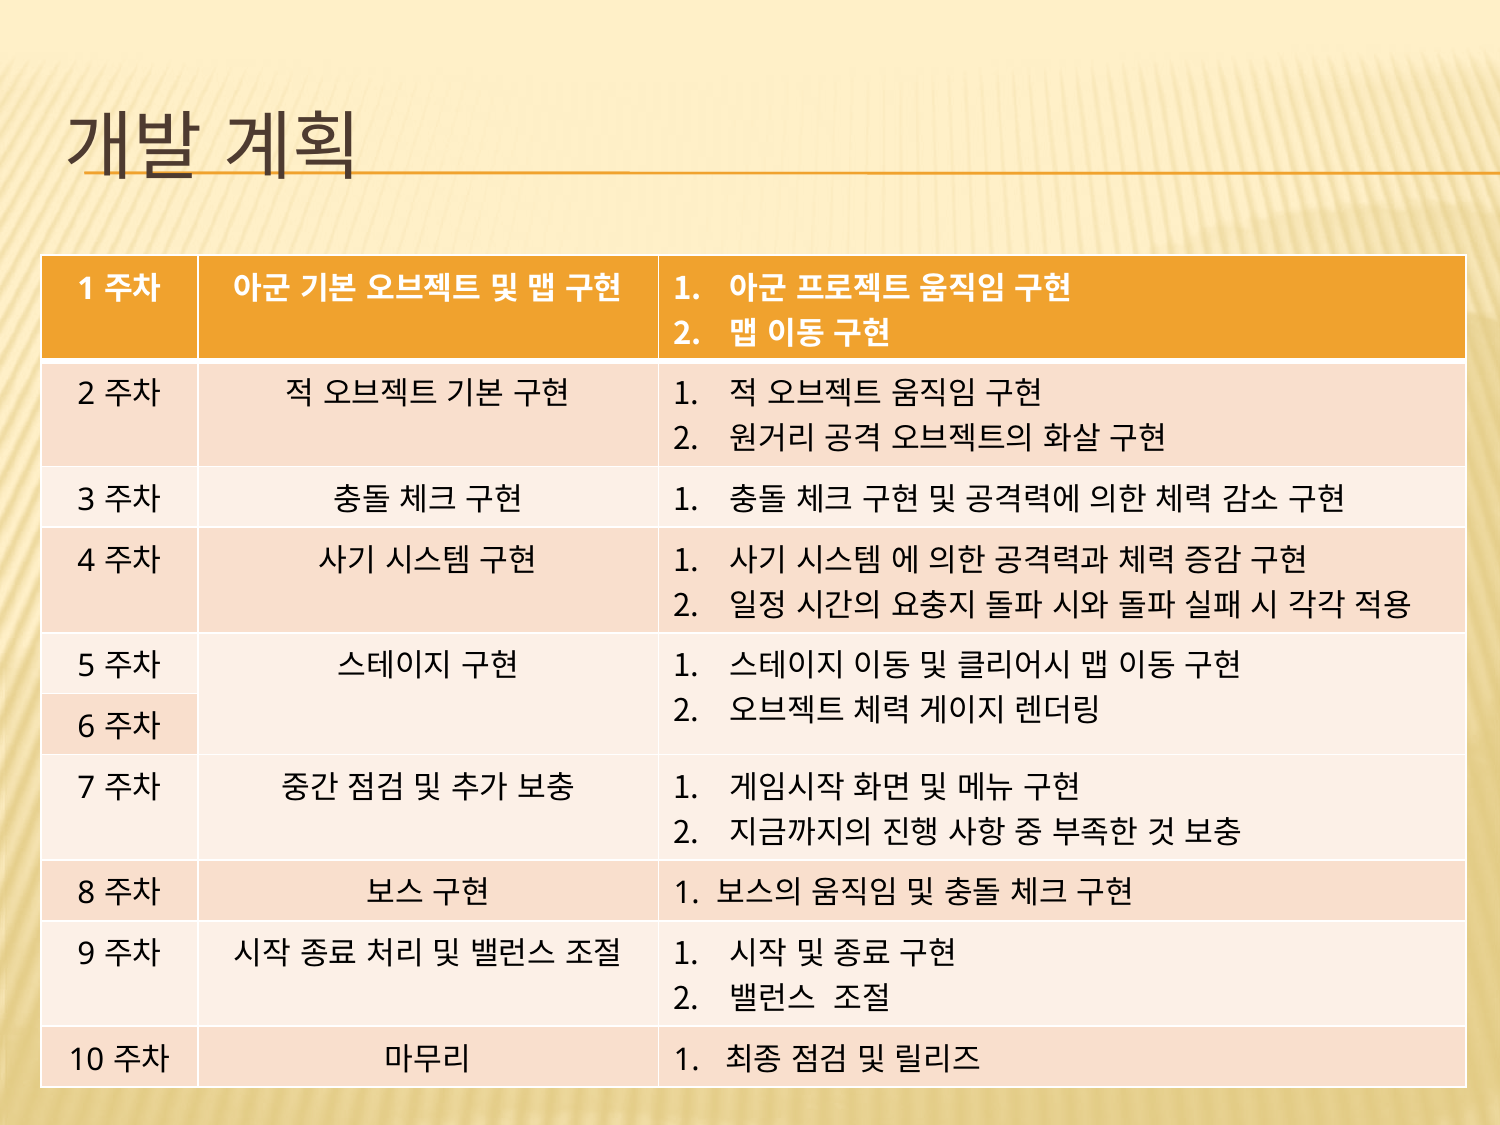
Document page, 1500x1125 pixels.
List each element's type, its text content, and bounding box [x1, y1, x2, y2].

table_cell 1. 보스의 움직임 및 충돌 체크 구현 [659, 861, 1465, 920]
table_cell 적 오브젝트 기본 구현 [199, 364, 658, 466]
table_header 아군 기본 오브젝트 및 맵 구현 [199, 256, 658, 358]
table_cell 10주차 [42, 1027, 197, 1086]
table_cell 보스 구현 [199, 861, 658, 920]
table_cell 중간 점검 및 추가 보충 [199, 755, 658, 859]
table_cell 마무리 [199, 1027, 658, 1086]
table_cell 사기 시스템 에 의한 공격력과 체력 증감 구현 일정 시간의 요충지 돌파 시와 돌파 실패 시 각각 적용 [659, 528, 1465, 632]
table_cell 스테이지 구현 [199, 634, 658, 754]
table_cell 충돌 체크 구현 및 공격력에 의한 체력 감소 구현 [659, 467, 1465, 526]
table_header 아군 프로젝트 움직임 구현 맵 이동 구현 [659, 256, 1465, 358]
table_cell 충돌 체크 구현 [199, 467, 658, 526]
table_cell 9주차 [42, 922, 197, 1025]
table_cell 5주차 [42, 634, 197, 693]
table_cell 시작 종료 처리 및 밸런스 조절 [199, 922, 658, 1025]
title 개발 계획 [50, 75, 1475, 213]
table_cell 시작 및 종료 구현 밸런스 조절 [659, 922, 1465, 1025]
table_cell 6주차 [42, 694, 197, 754]
table_cell 적 오브젝트 움직임 구현 원거리 공격 오브젝트의 화살 구현 [659, 364, 1465, 466]
table_cell 스테이지 이동 및 클리어시 맵 이동 구현 오브젝트 체력 게이지 렌더링 [659, 634, 1465, 754]
table_cell 1. 최종 점검 및 릴리즈 [659, 1027, 1465, 1086]
table_cell 8주차 [42, 861, 197, 920]
table_cell 2주차 [42, 364, 197, 466]
table_cell 사기 시스템 구현 [199, 528, 658, 632]
table_cell 3주차 [42, 467, 197, 526]
table_cell 게임시작 화면 및 메뉴 구현 지금까지의 진행 사항 중 부족한 것 보충 [659, 755, 1465, 859]
table_header 1주차 [42, 256, 197, 358]
table_cell 4주차 [42, 528, 197, 632]
table_cell 7주차 [42, 755, 197, 859]
